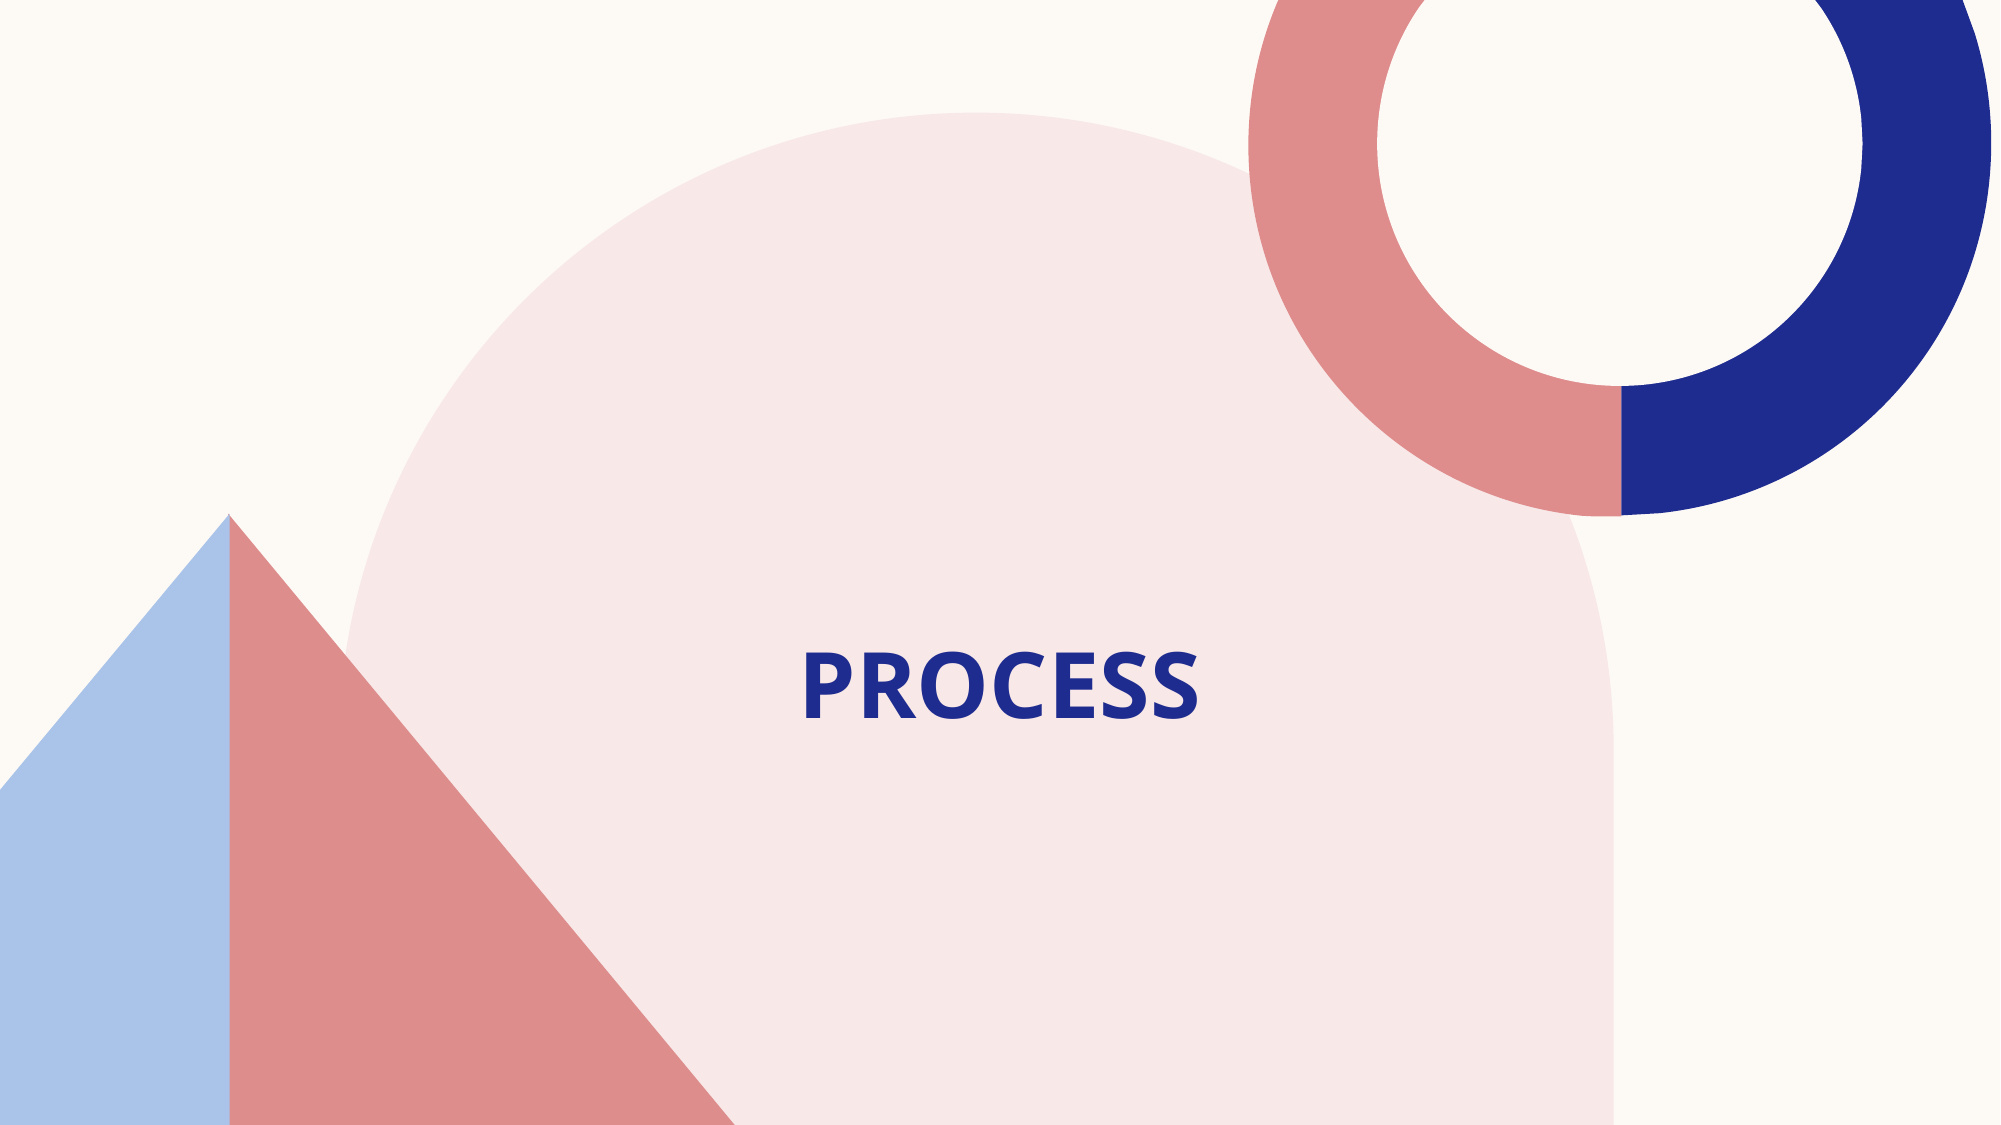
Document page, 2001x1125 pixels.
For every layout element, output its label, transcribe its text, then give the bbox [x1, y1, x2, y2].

title Process [474, 619, 1525, 746]
